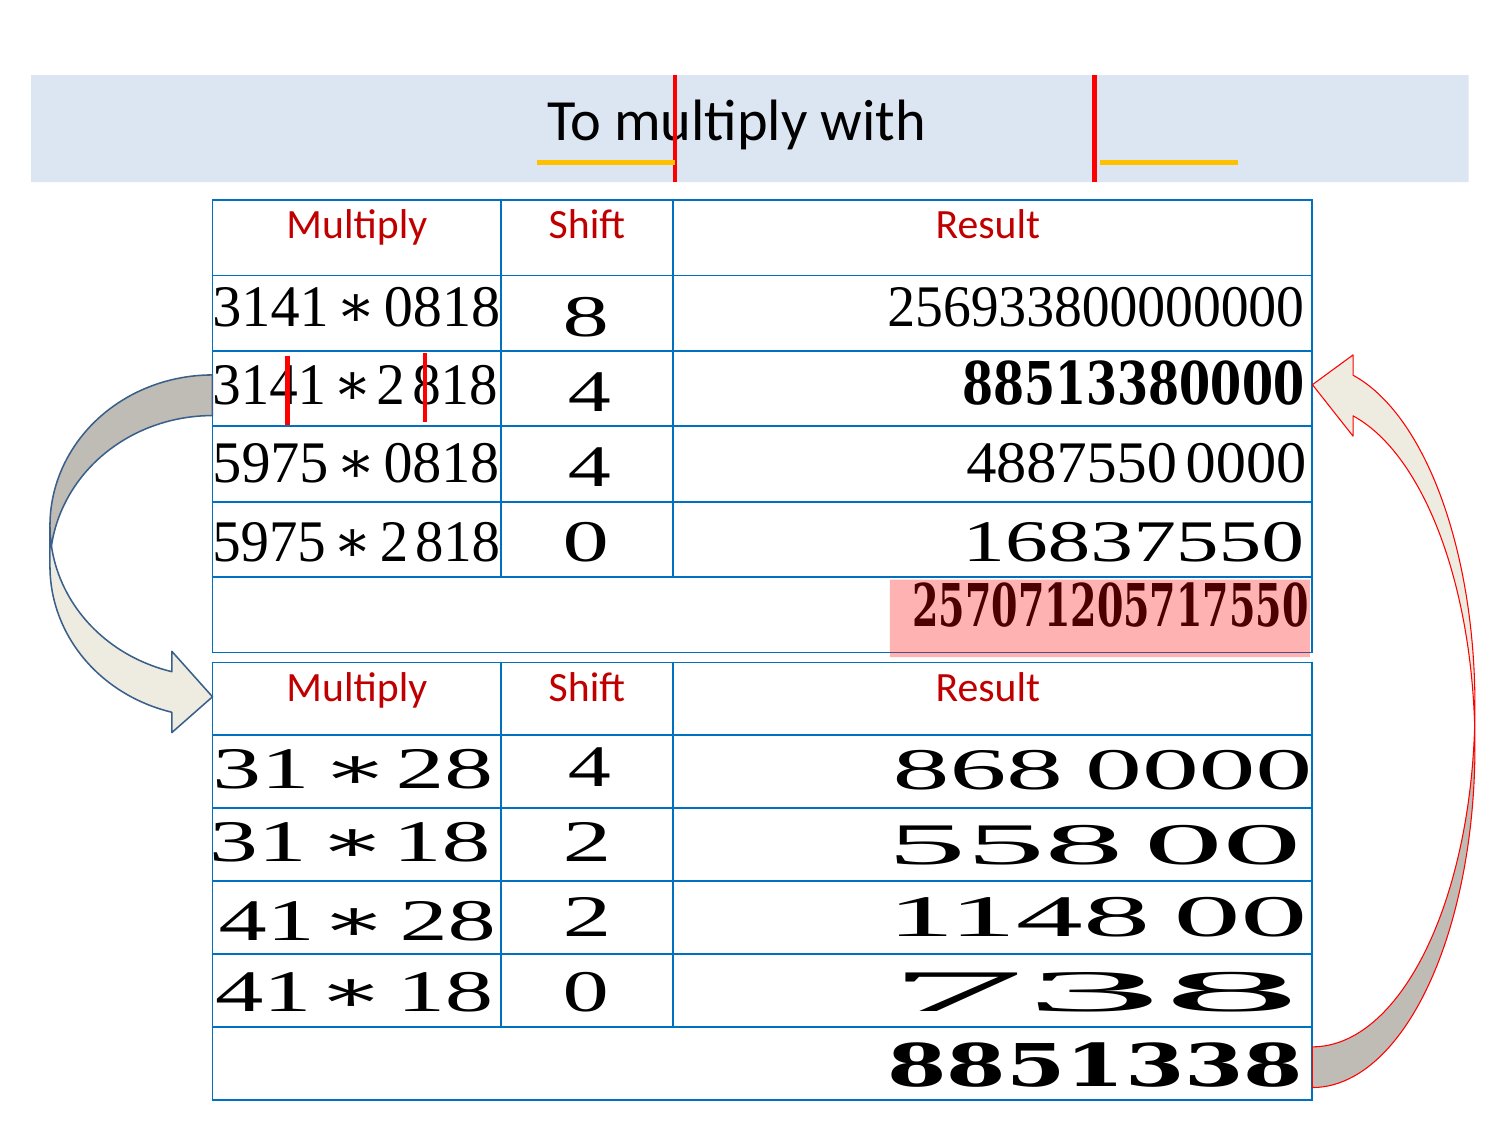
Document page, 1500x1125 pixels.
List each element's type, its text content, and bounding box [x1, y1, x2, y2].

table_header Shift [502, 663, 672, 734]
table_cell [426, 352, 500, 425]
text_box [47, 372, 215, 735]
table_header Result [674, 663, 1311, 734]
table_cell [502, 809, 672, 880]
table_cell [674, 809, 1311, 880]
table_header Multiply [213, 201, 500, 275]
text_box [1310, 353, 1478, 1090]
table_cell [674, 736, 1311, 807]
table_header Result [674, 201, 1311, 275]
table_cell [213, 809, 500, 880]
table_cell [502, 736, 672, 807]
table_cell [502, 955, 672, 1026]
table_header Multiply [213, 663, 500, 734]
table_cell [502, 276, 672, 350]
table_cell [502, 503, 672, 576]
table_cell [502, 882, 672, 953]
table_cell [674, 882, 1311, 953]
table_cell [502, 427, 672, 501]
table_cell [674, 427, 1311, 501]
table_cell [213, 427, 500, 501]
table_cell [213, 736, 500, 807]
table_cell [674, 955, 1311, 1026]
table_cell [213, 882, 500, 953]
table_cell [213, 1028, 1311, 1099]
table_cell [213, 276, 500, 350]
table_cell [674, 352, 1311, 425]
table_cell [213, 955, 500, 1026]
table_cell [502, 352, 672, 425]
table_cell [213, 503, 500, 576]
text_box [888, 578, 1312, 659]
table_cell [674, 276, 1311, 350]
table_cell [213, 352, 424, 425]
table_cell [213, 578, 888, 652]
table_cell [674, 503, 1311, 576]
table_header Shift [502, 201, 672, 275]
